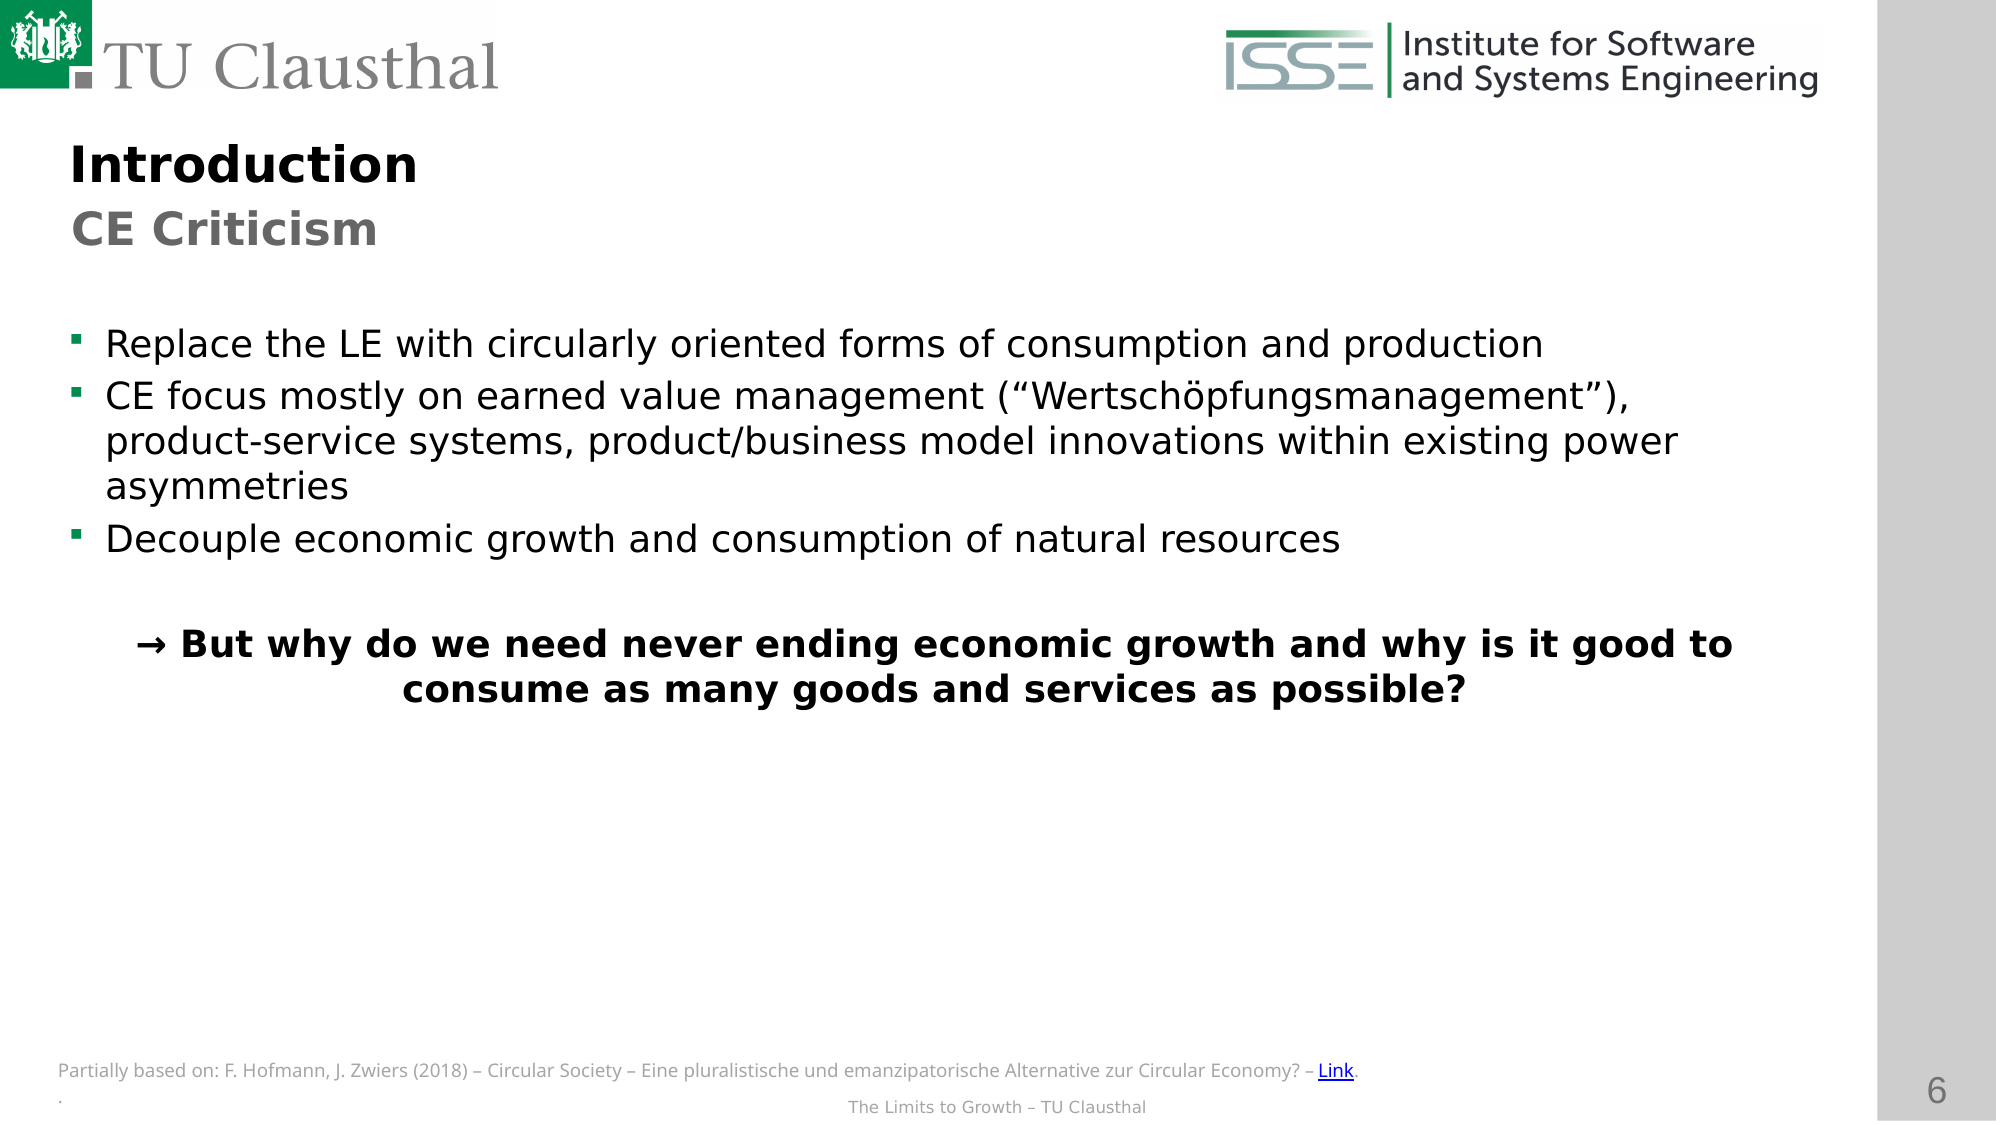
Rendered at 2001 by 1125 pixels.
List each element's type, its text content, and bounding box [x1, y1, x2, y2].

picture [0, 0, 498, 89]
text_box Introduction [55, 125, 1816, 205]
text_box Replace the LE with circularly oriented forms of consumption and production CE focus mostly on earned value management (“Wertschöpfungsmanagement”), product-service systems, product/business model innovations within existing power asymmetries Decouple economic growth and consumption of natural resources → But why do we need never ending economic growth and why is it good to consume as many goods and services as possible? Alternatives: Sufficiency strategies and lifestyle changes Question the prevailing entrepreneurial orientation towards the shareholder concept Deconstruction of existing power and hegemonic relations [55, 208, 1816, 1031]
picture [1218, 22, 1823, 104]
text_box Partially based on: F. Hofmann, J. Zwiers (2018) – Circular Society – Eine pluralistische und emanzipatorische Alternative zur Circular Economy? – Link. . [43, 1051, 1649, 1115]
text_box CE Criticism [70, 188, 1767, 267]
